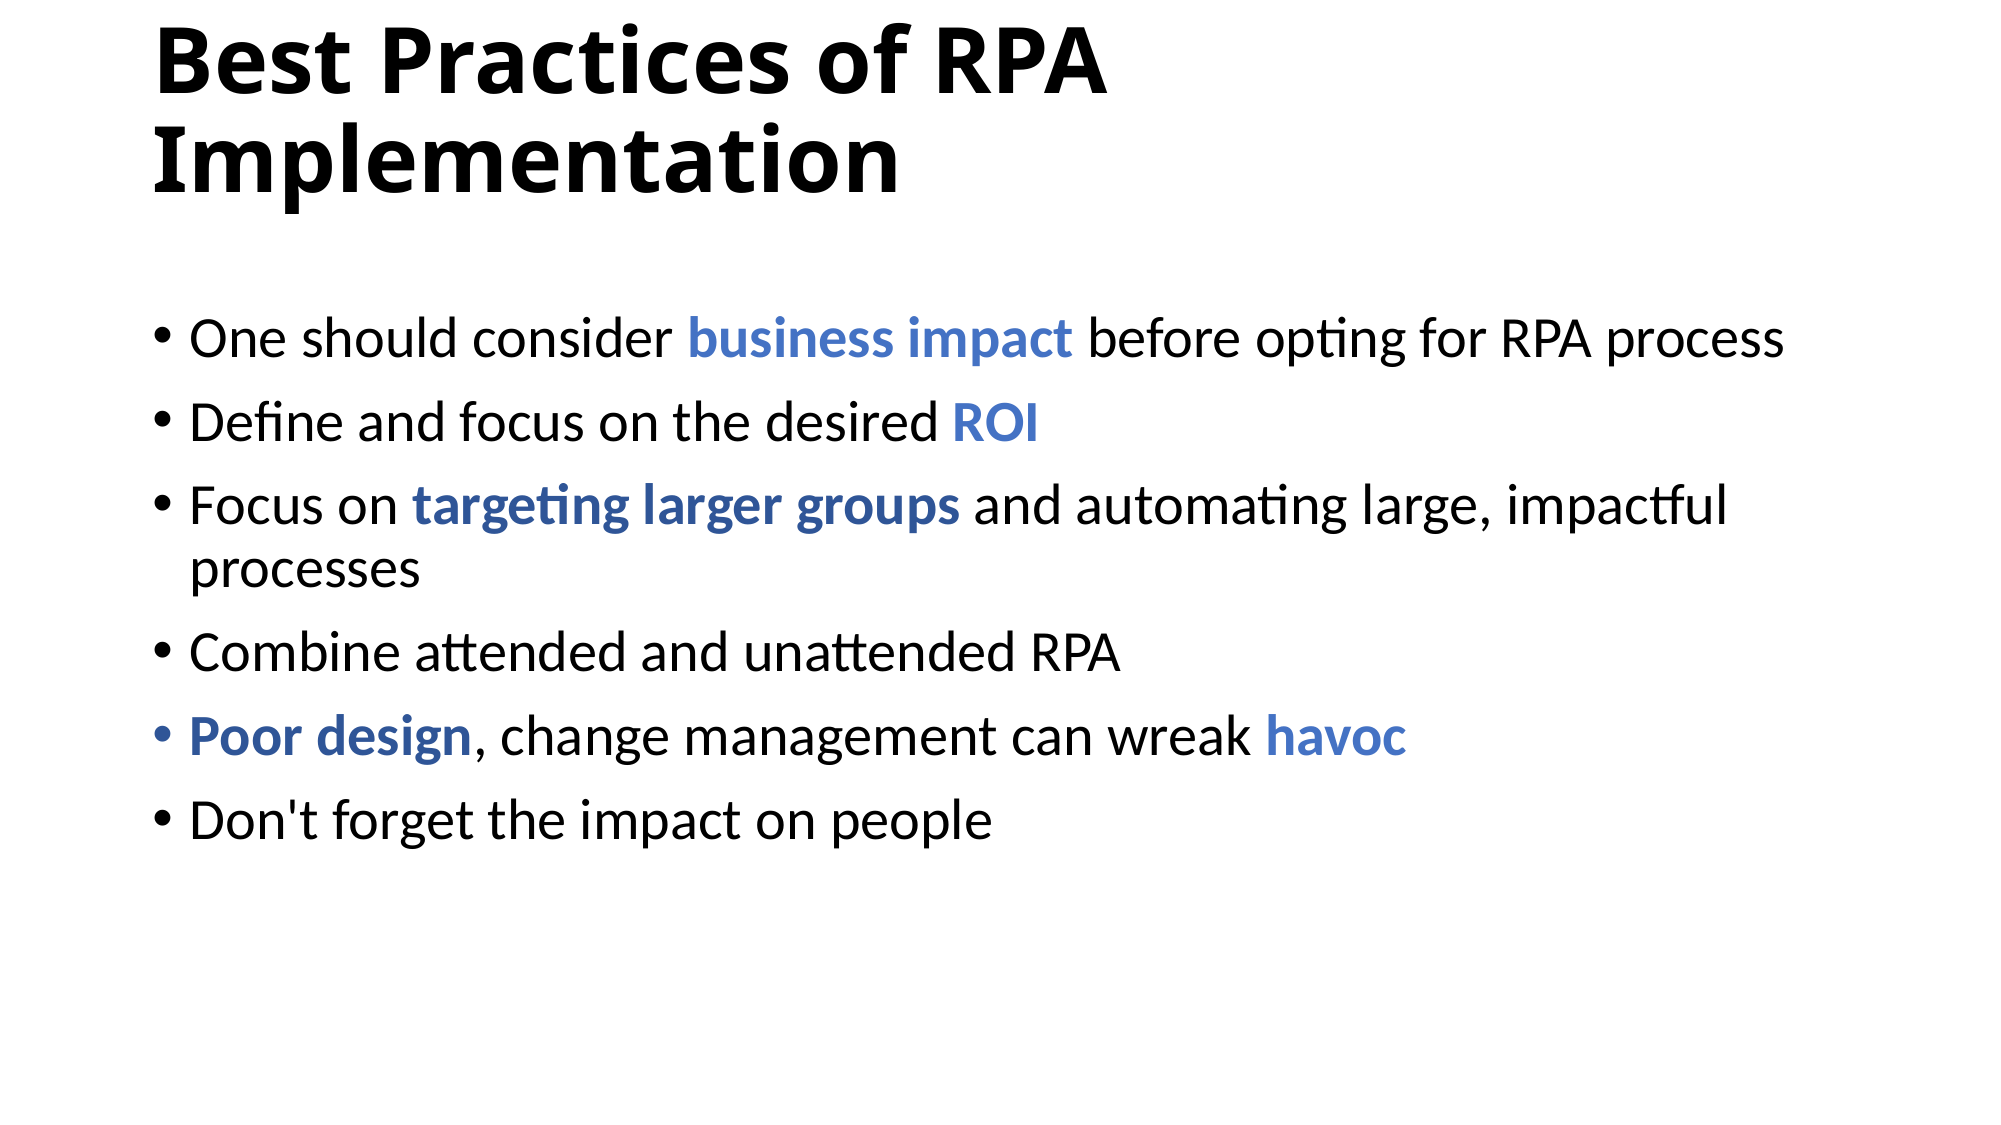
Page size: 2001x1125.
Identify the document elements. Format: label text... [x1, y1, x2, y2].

title Best Practices of RPA Implementation [137, 59, 1863, 278]
list One should consider business impact before opting for RPA process Define and focus on the desired ROI Focus on targeting larger groups and automating large, impactful processes Combine attended and unattended RPA Poor design, change management can wreak havoc Don't forget the impact on people [137, 299, 1863, 1014]
